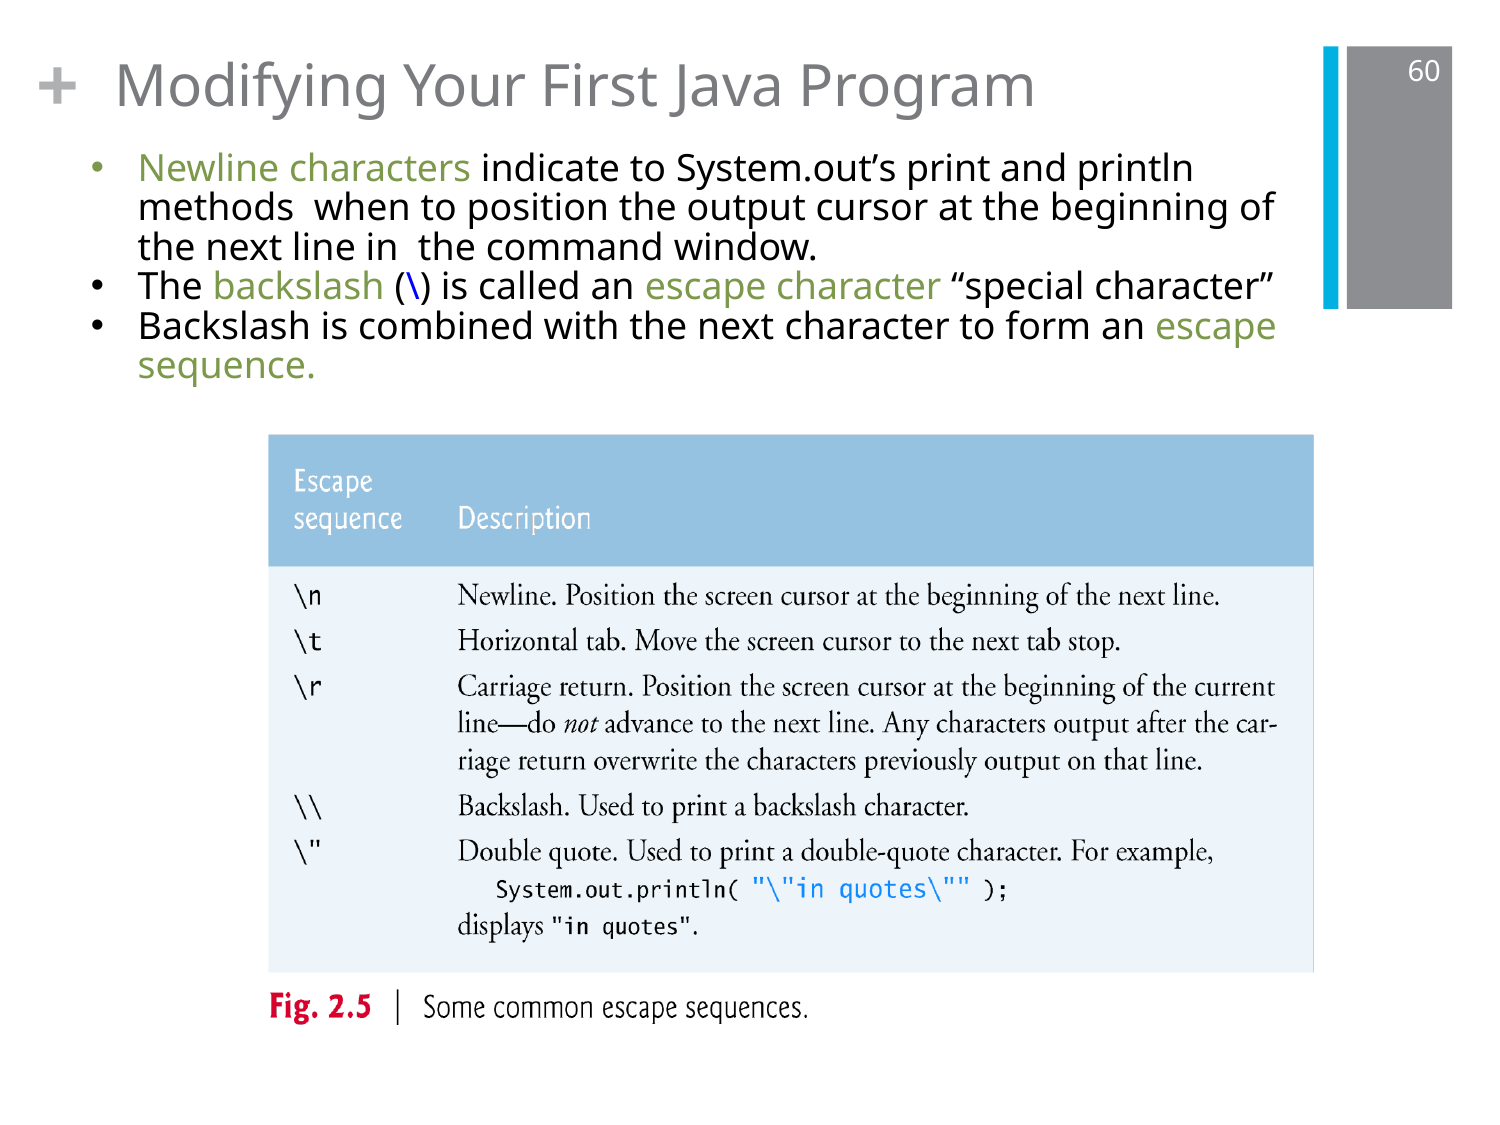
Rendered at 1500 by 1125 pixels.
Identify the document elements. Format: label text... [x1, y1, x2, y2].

text_box + [34, 37, 89, 128]
text_box [162, 375, 1474, 1025]
text_box 60 [1405, 52, 1442, 88]
text_box [1323, 46, 1339, 309]
text_box Modifying Your First Java Program [112, 48, 1138, 119]
text_box Newline characters indicate to System.out’s print and println methods when to position the output cursor at the beginning of the next line in the command window. The backslash (\) is called an escape character “special character” Backslash is combined with the next character to form an escape sequence. [88, 149, 1311, 387]
